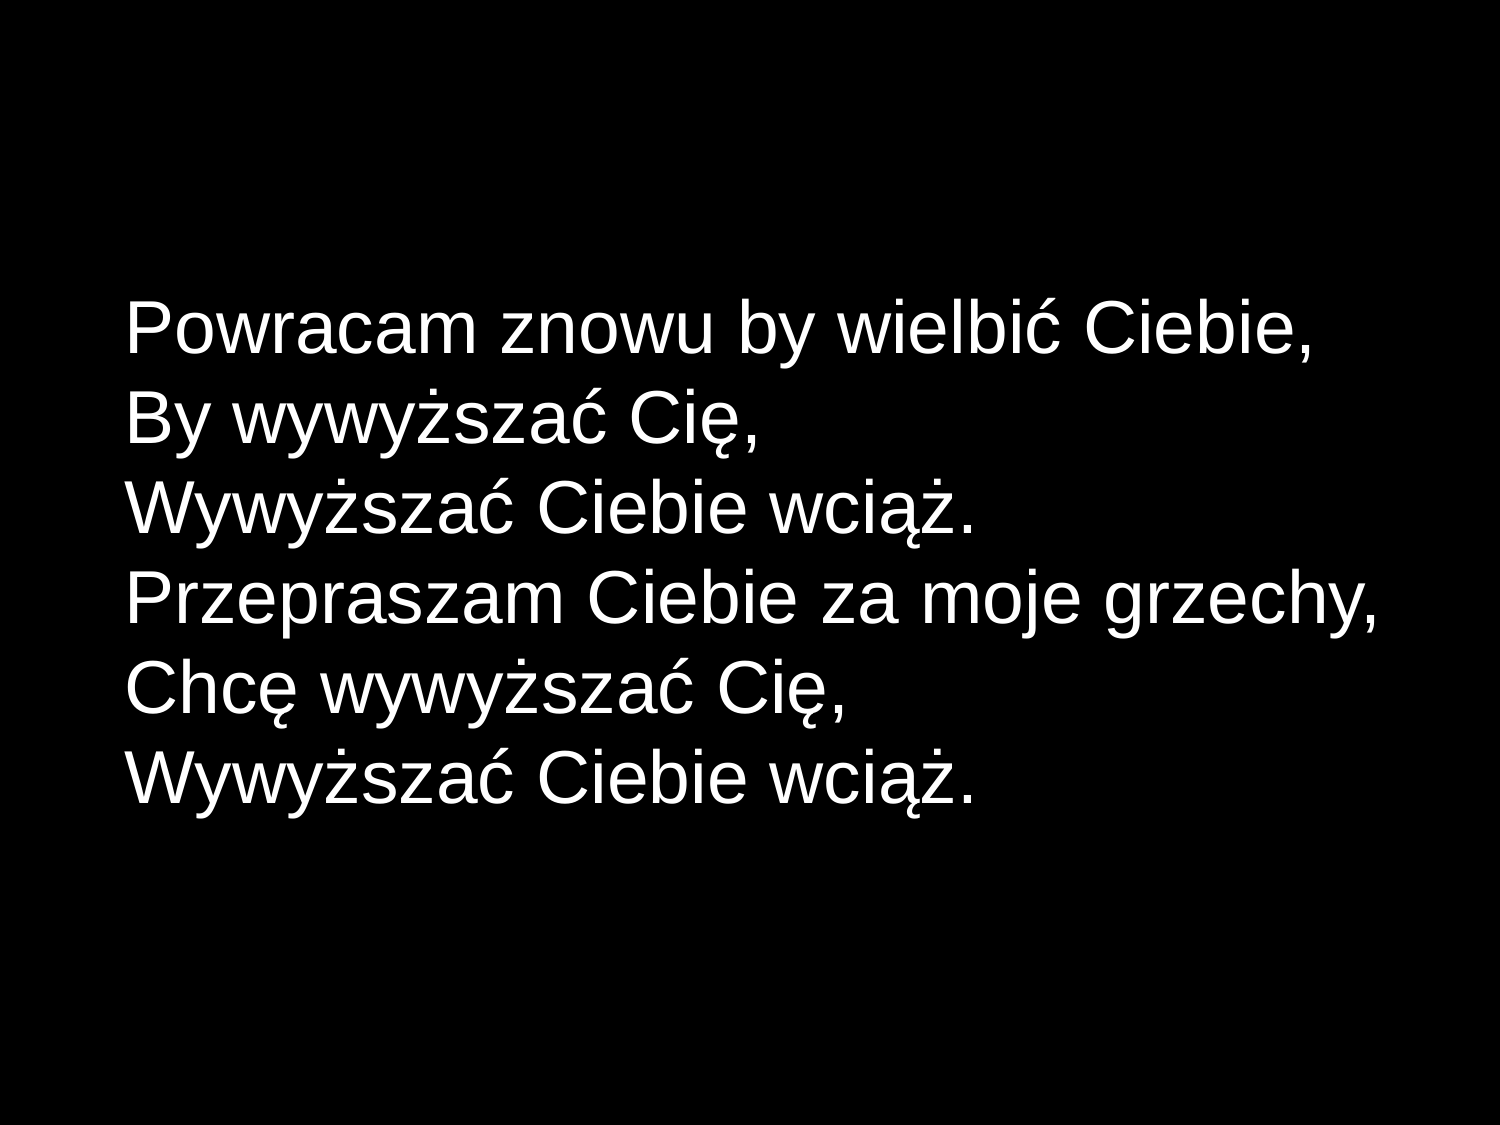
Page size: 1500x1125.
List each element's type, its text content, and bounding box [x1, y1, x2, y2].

text_box Powracam znowu by wielbić Ciebie, By wywyższać Cię, Wywyższać Ciebie wciąż. Przepraszam Ciebie za moje grzechy, Chcę wywyższać Cię, Wywyższać Ciebie wciąż. [109, 270, 1406, 827]
